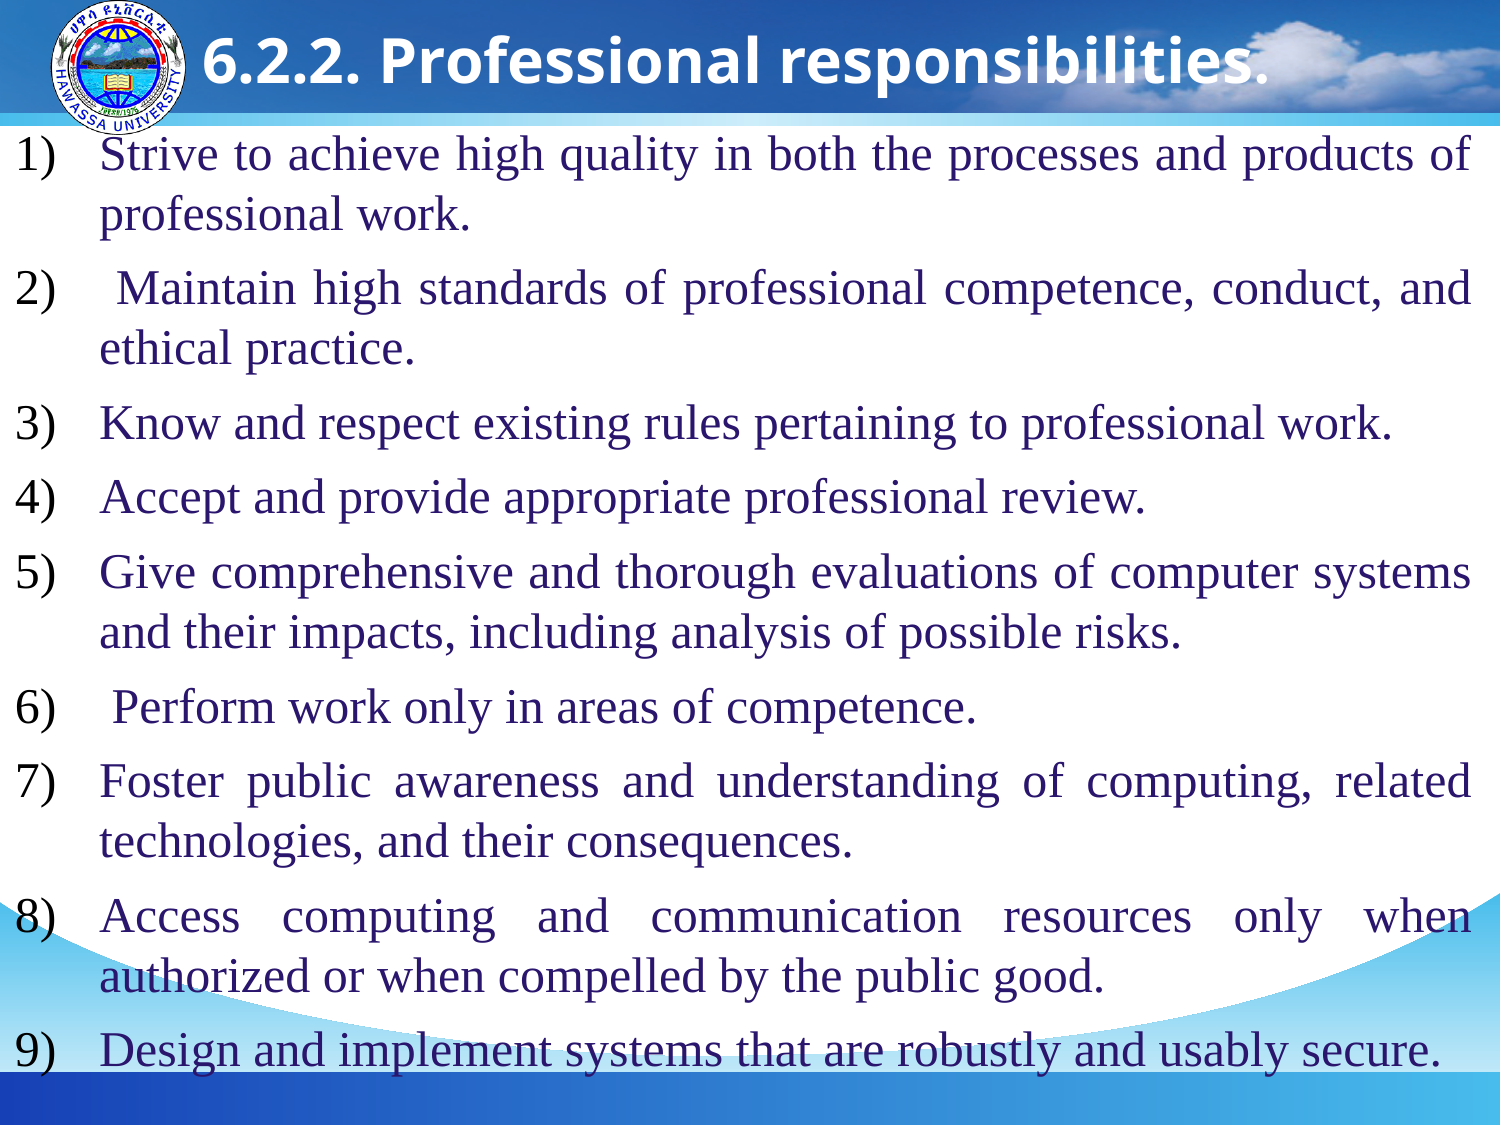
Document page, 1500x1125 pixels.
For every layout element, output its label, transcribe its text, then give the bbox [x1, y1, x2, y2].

list Strive to achieve high quality in both the processes and products of professional work. Maintain high standards of professional competence, conduct, and ethical practice. Know and respect existing rules pertaining to professional work. Accept and provide appropriate professional review. Give comprehensive and thorough evaluations of computer systems and their impacts, including analysis of possible risks. Perform work only in areas of competence. Foster public awareness and understanding of computing, related technologies, and their consequences. Access computing and communication resources only when authorized or when compelled by the public good. Design and implement systems that are robustly and usably secure. [0, 112, 1488, 1125]
title 6.2.2. Professional responsibilities. [187, 12, 1425, 105]
picture [0, 0, 1500, 114]
